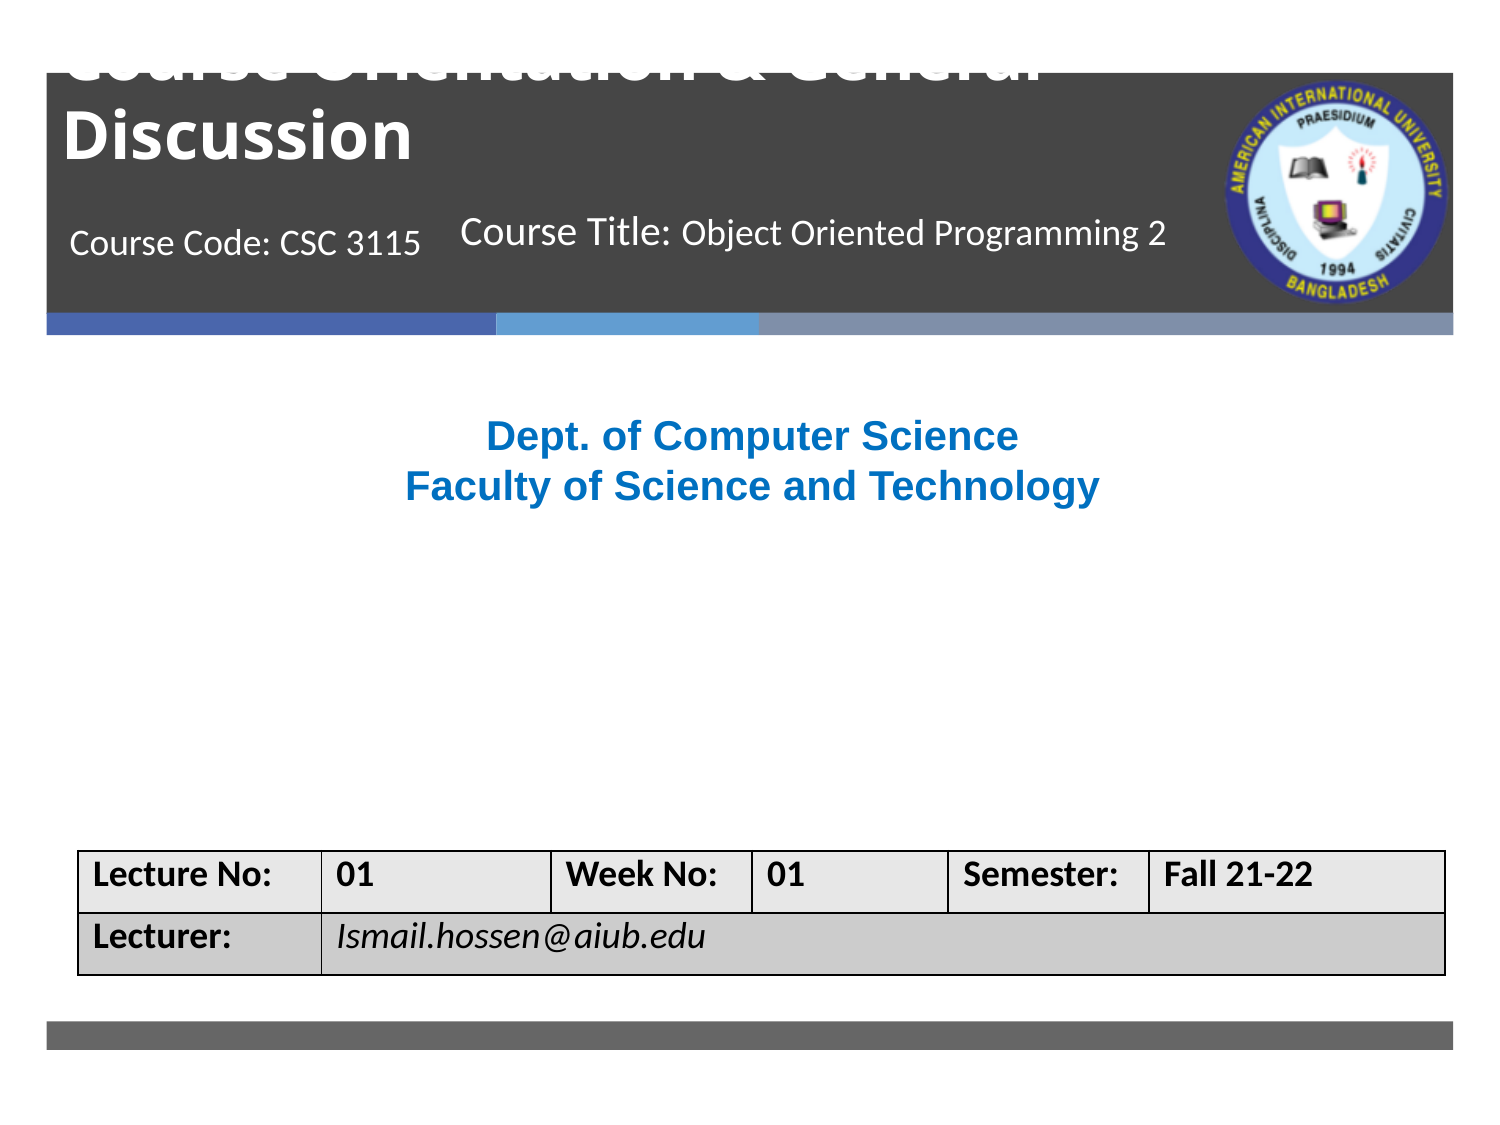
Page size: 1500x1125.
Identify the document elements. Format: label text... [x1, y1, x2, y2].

text_box Dept. of Computer Science Faculty of Science and Technology [12, 401, 1493, 517]
subtitle Course Code: CSC 3115 [46, 210, 446, 327]
table_header Lecture No: [79, 852, 321, 912]
table_header Semester: [949, 852, 1148, 912]
title Course Orientation & General Discussion [46, 96, 1351, 181]
table_header Fall 21-22 [1150, 852, 1444, 912]
table_cell Ismail.hossen@aiub.edu [322, 914, 1444, 974]
text_box Course Title: Object Oriented Programming 2 [445, 206, 1228, 323]
table_cell Lecturer: [79, 914, 321, 974]
picture [1220, 75, 1454, 310]
table_header Week No: [552, 852, 751, 912]
table_header 01 [322, 852, 550, 912]
table_header 01 [753, 852, 947, 912]
